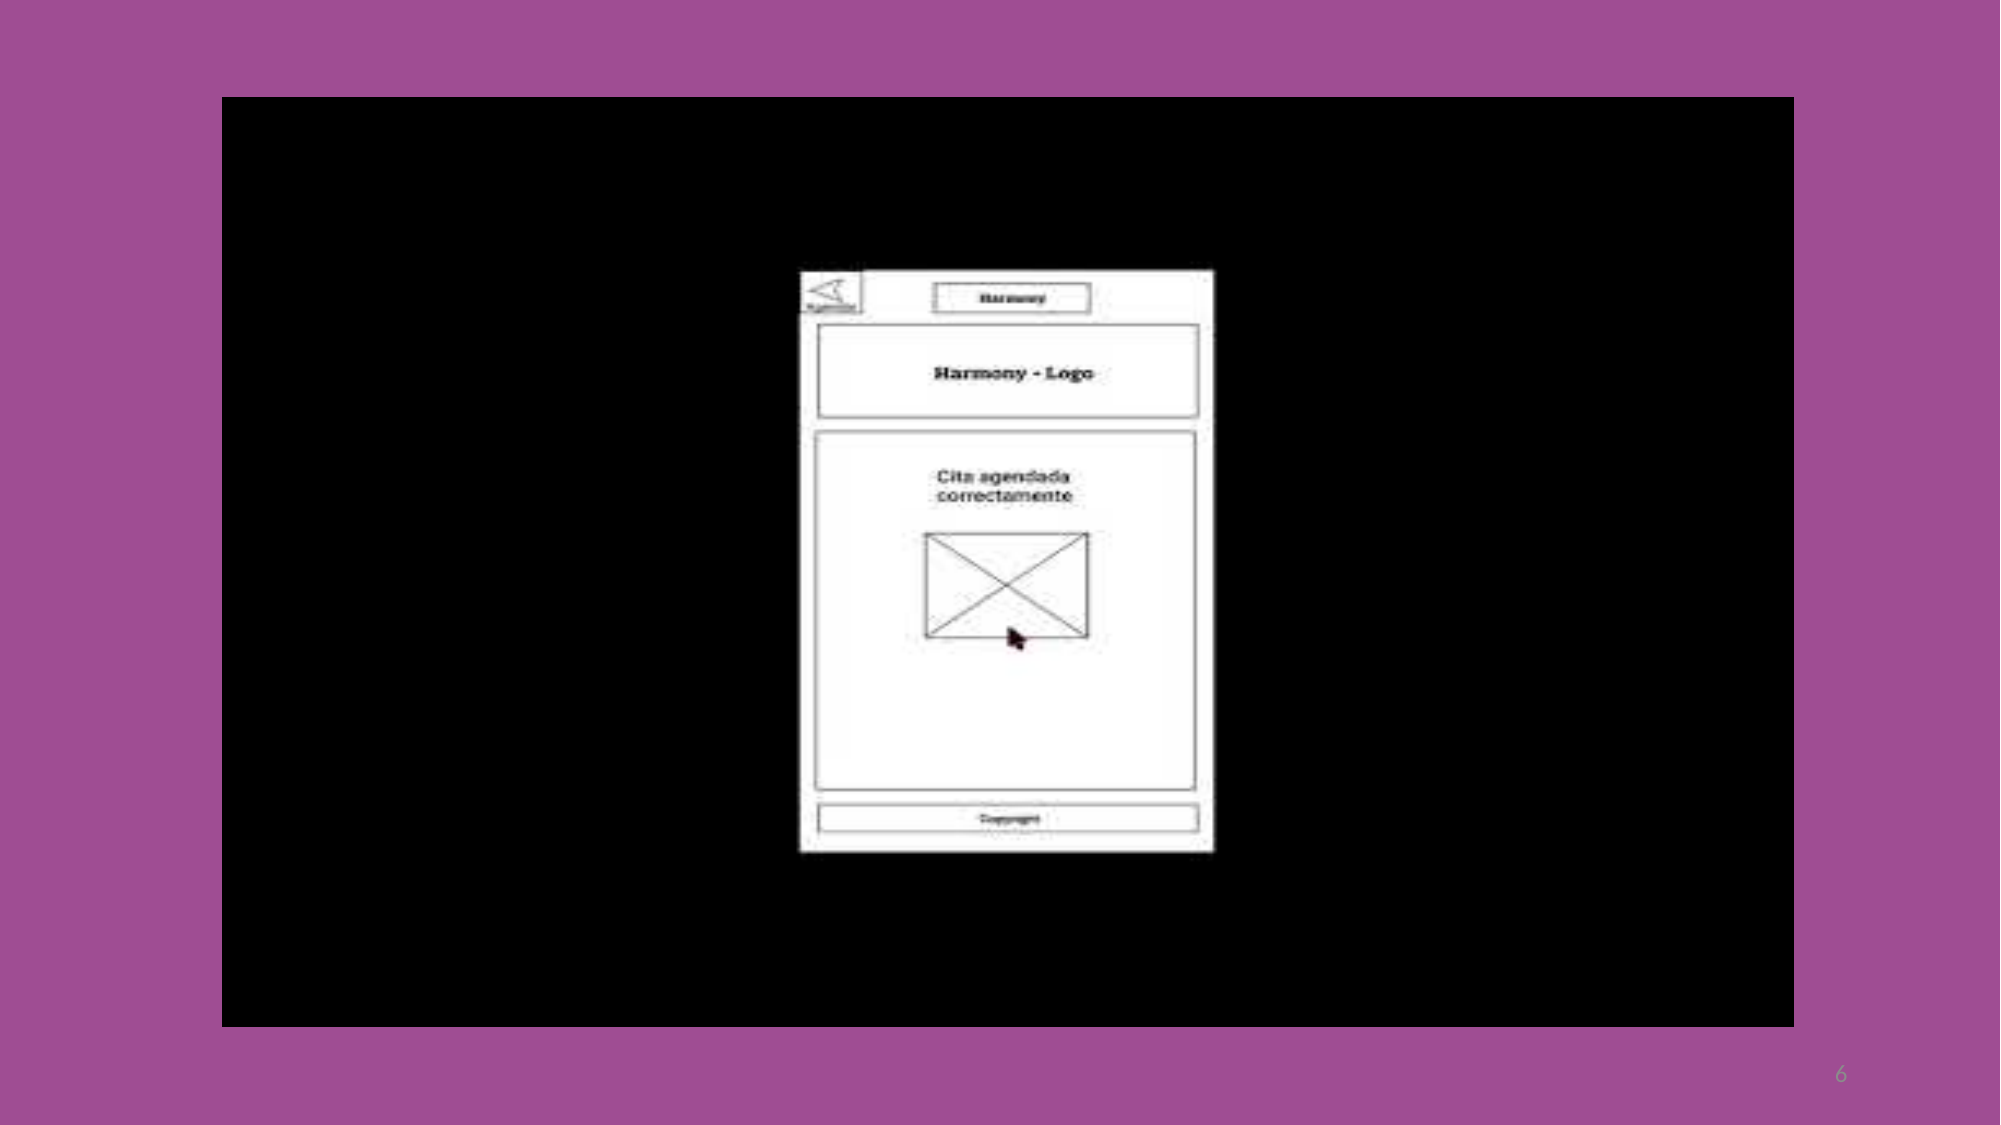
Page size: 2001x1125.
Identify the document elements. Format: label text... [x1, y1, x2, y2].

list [221, 96, 1795, 1028]
slide_number 6 [1412, 1042, 1863, 1103]
